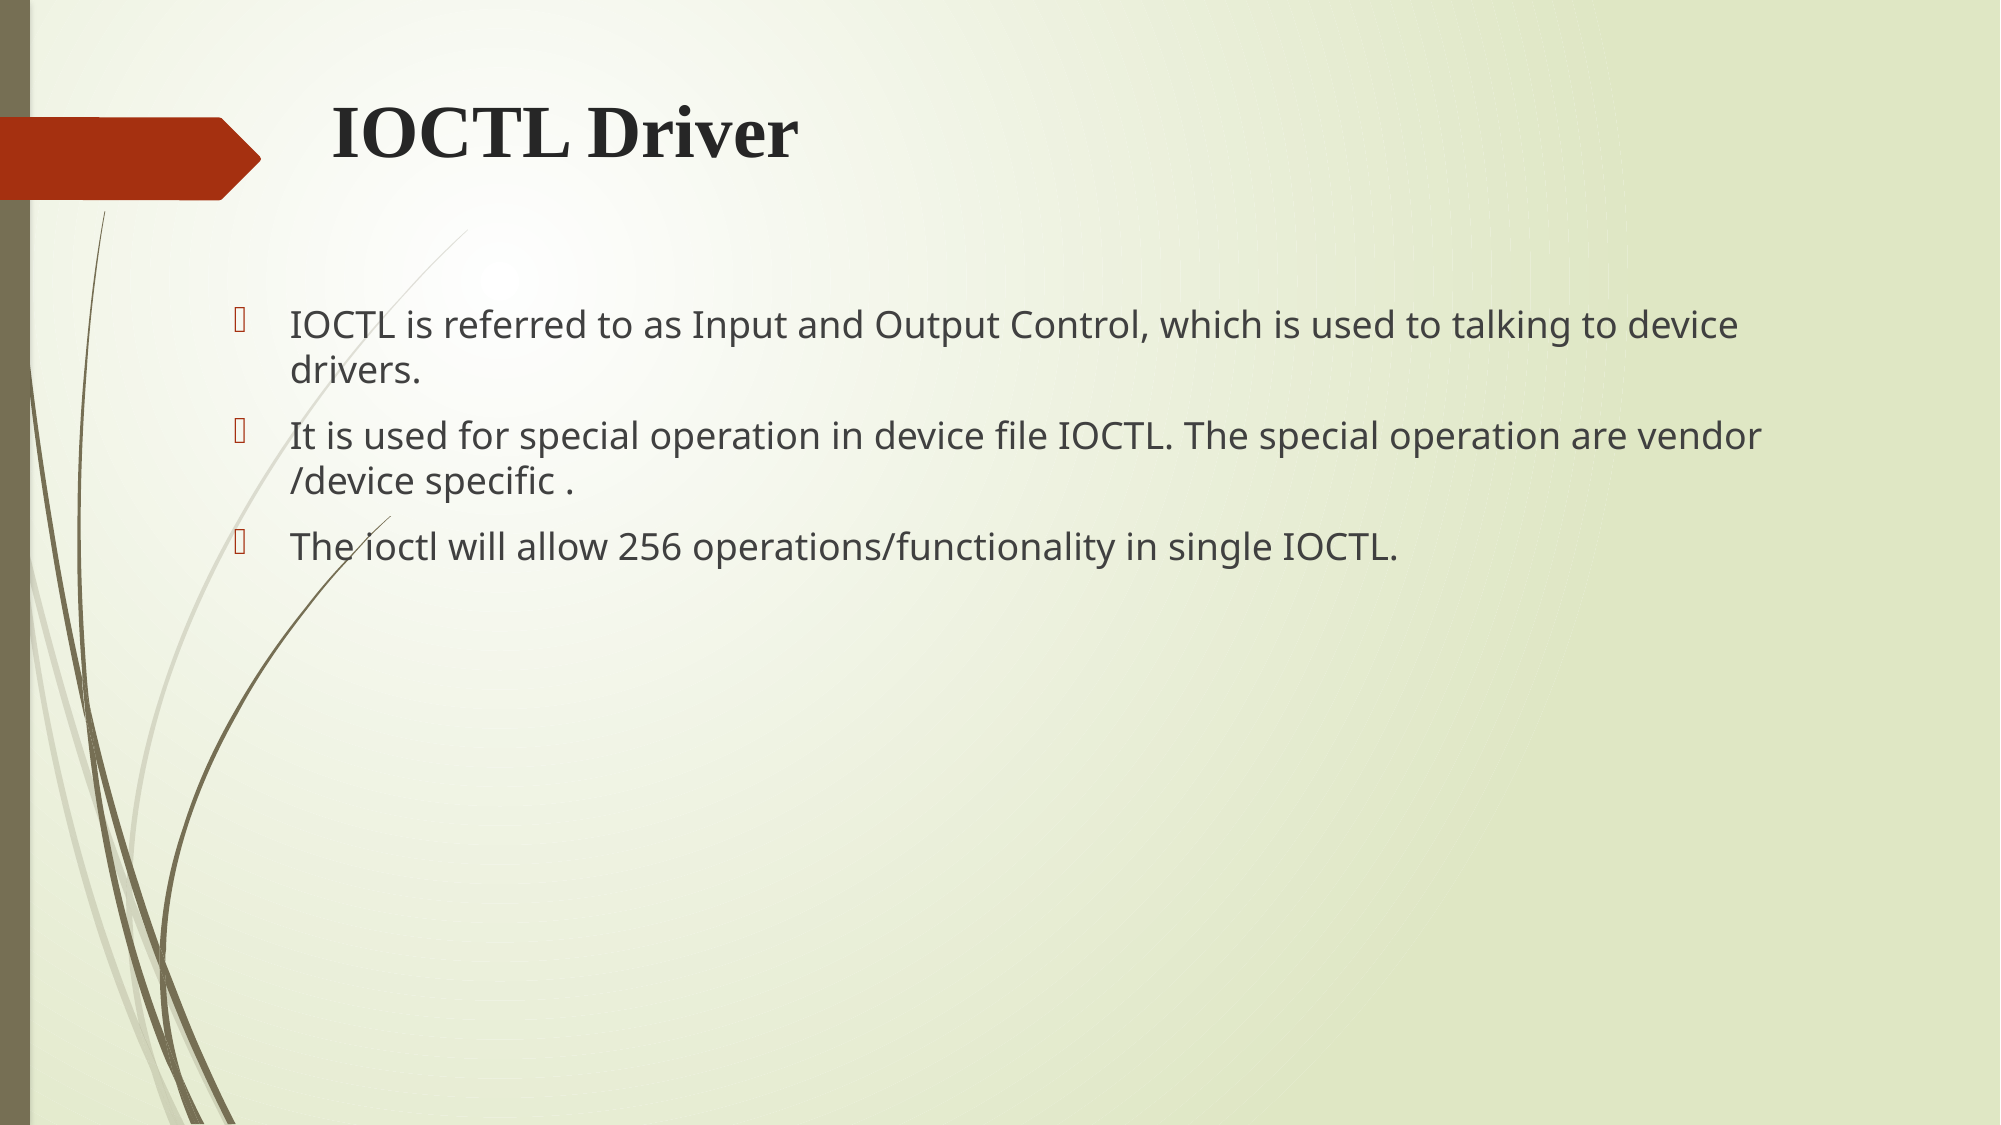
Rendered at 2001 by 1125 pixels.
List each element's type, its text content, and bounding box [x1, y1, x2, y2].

title IOCTL Driver [316, 74, 1706, 277]
list IOCTL is referred to as Input and Output Control, which is used to talking to device drivers. It is used for special operation in device file IOCTL. The special operation are vendor /device specific . The ioctl will allow 256 operations/functionality in single IOCTL. [218, 293, 1828, 757]
